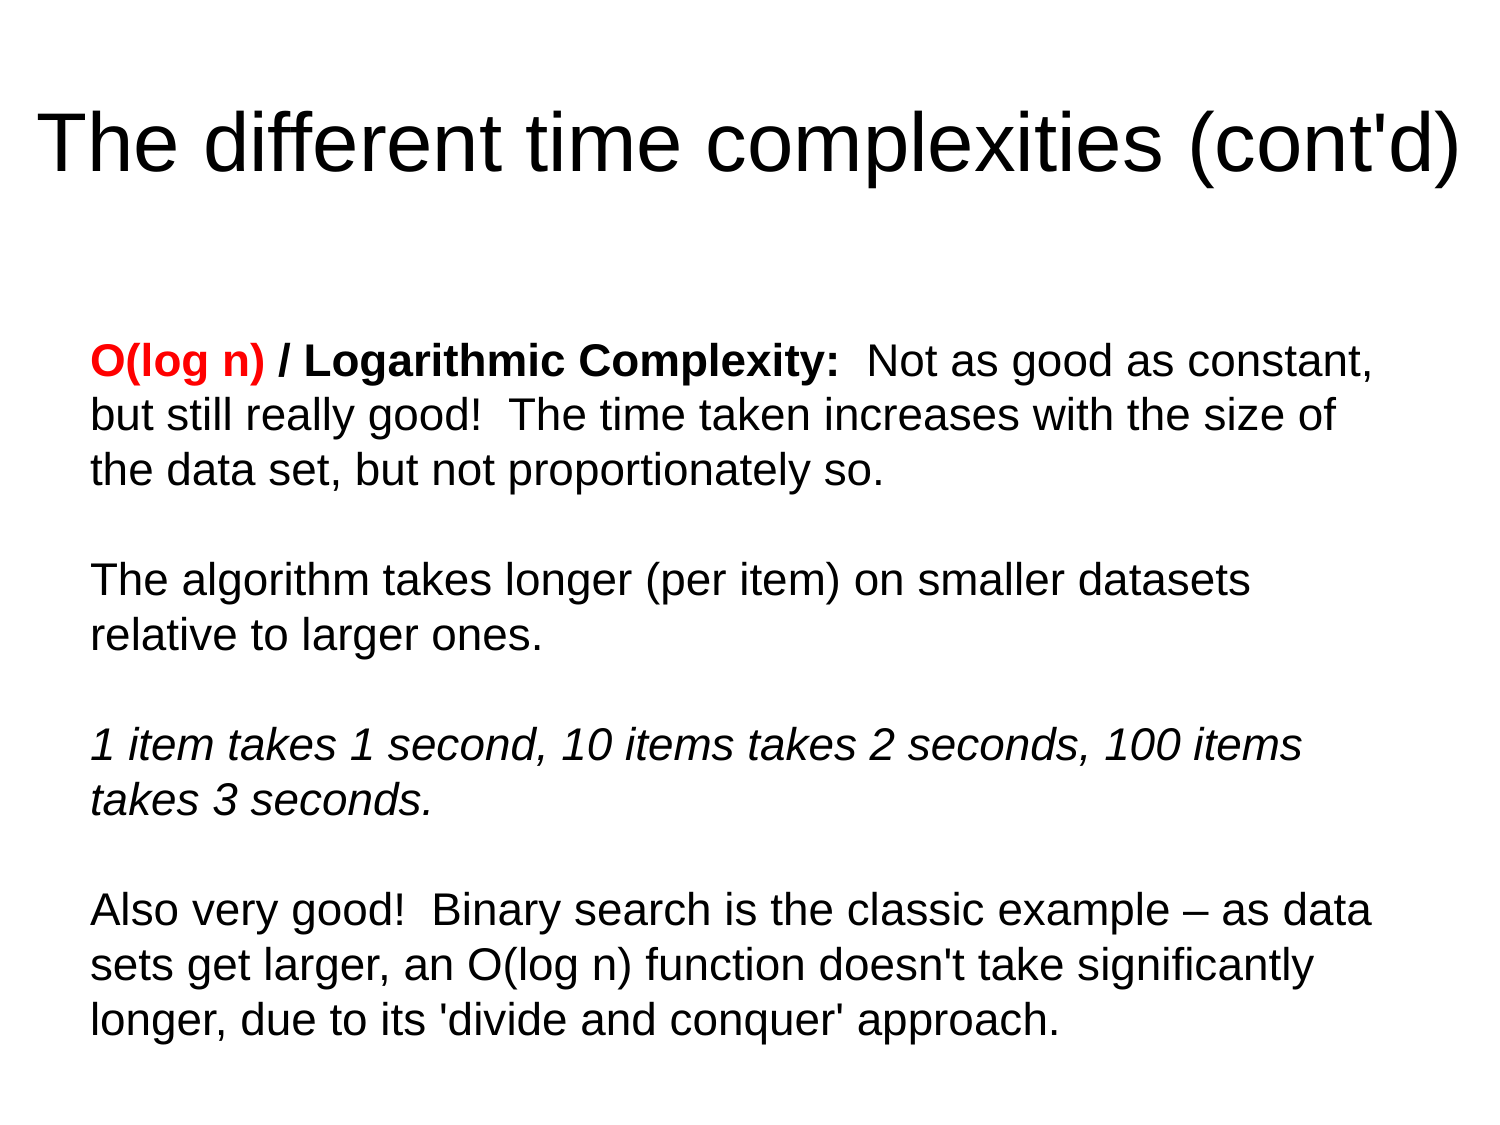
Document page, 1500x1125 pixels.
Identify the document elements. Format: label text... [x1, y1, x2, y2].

text_box The different time complexities (cont'd) [12, 45, 1488, 233]
text_box O(log n) / Logarithmic Complexity: Not as good as constant, but still really good! The time taken increases with the size of the data set, but not proportionately so. The algorithm takes longer (per item) on smaller datasets relative to larger ones. 1 item takes 1 second, 10 items takes 2 seconds, 100 items takes 3 seconds. Also very good! Binary search is the classic example – as data sets get larger, an O(log n) function doesn't take significantly longer, due to its 'divide and conquer' approach. [75, 262, 1425, 1113]
